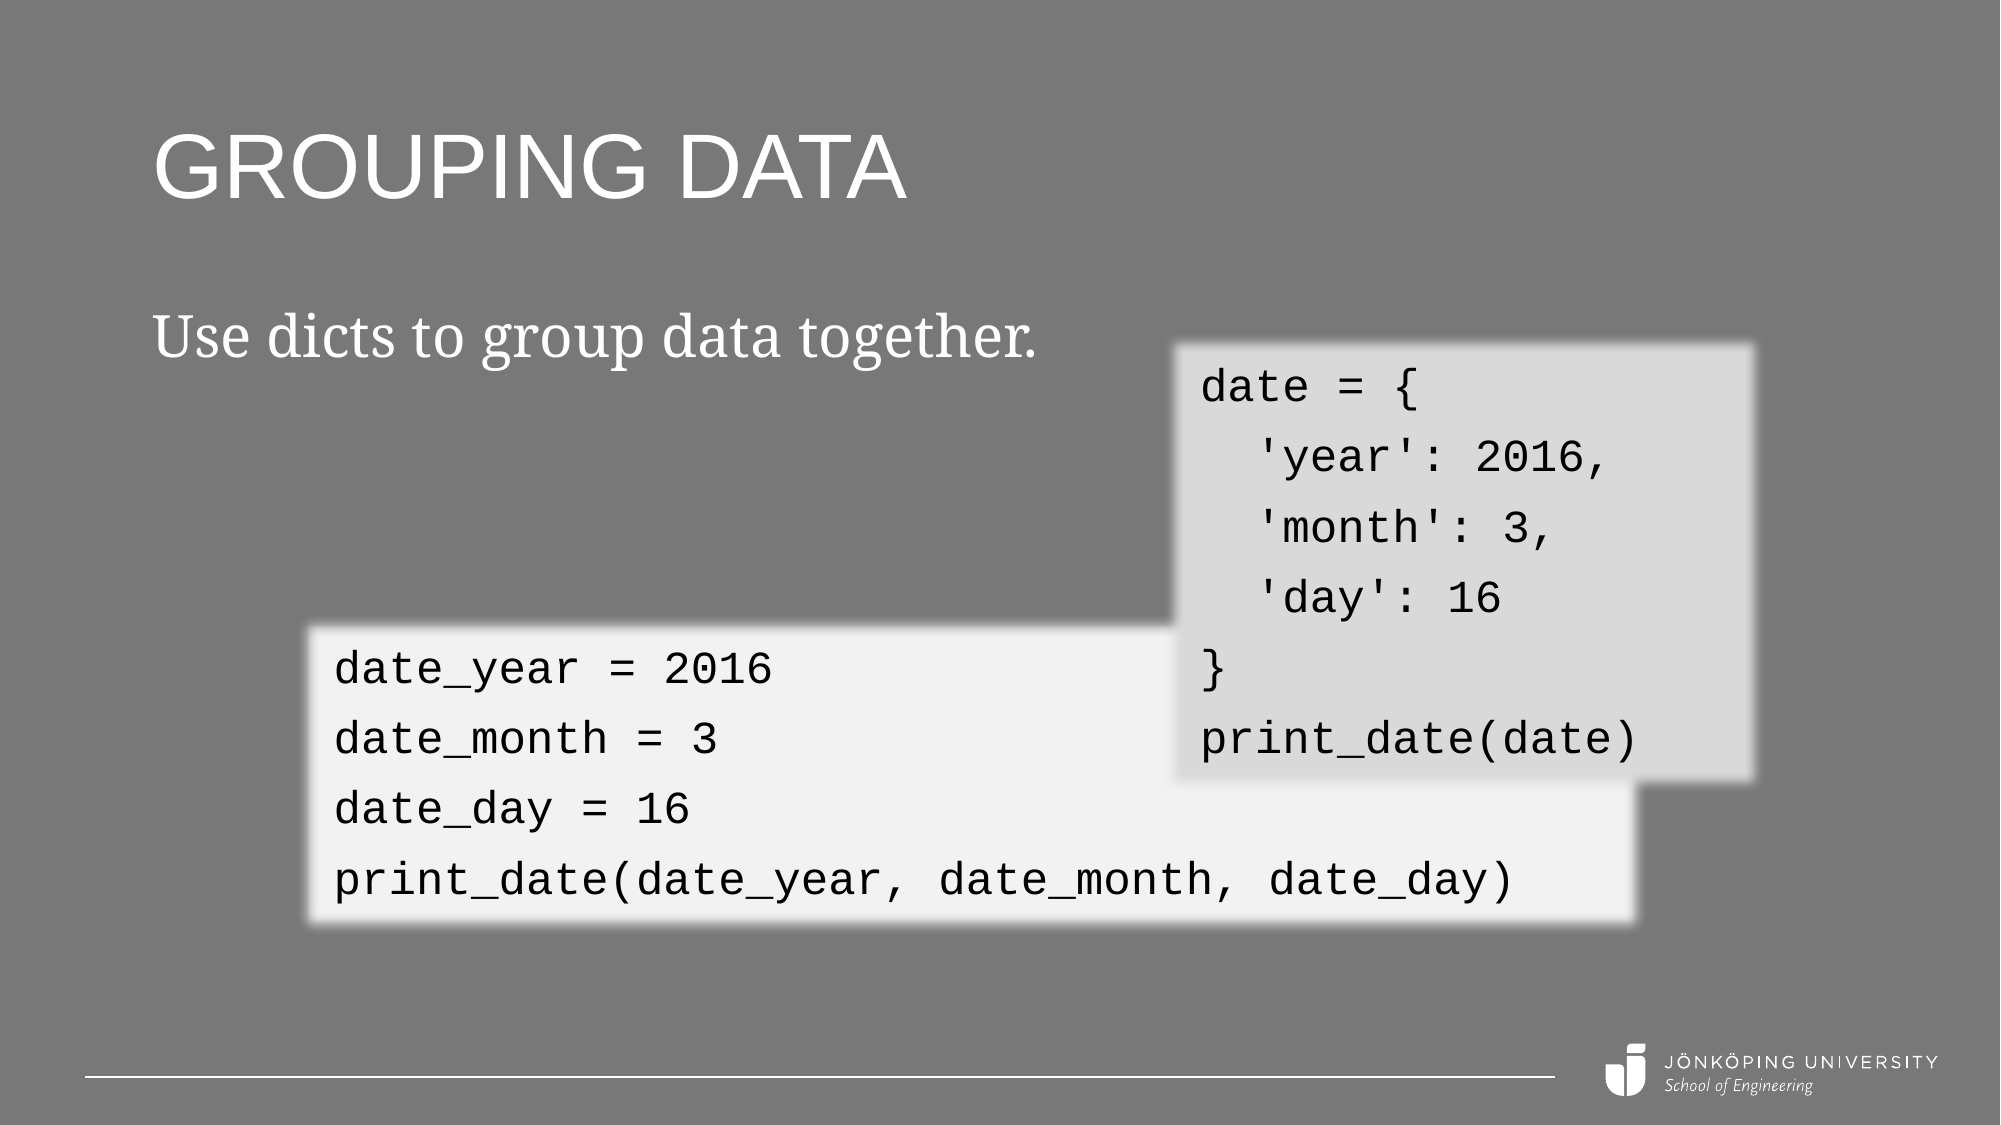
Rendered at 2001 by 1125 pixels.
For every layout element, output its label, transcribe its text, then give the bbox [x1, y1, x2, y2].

text_box date = { 'year': 2016, 'month': 3, 'day': 16 } print_date(date) [1185, 354, 1743, 771]
title Grouping data [137, 59, 1863, 278]
list Use dicts to group data together. [137, 299, 1863, 953]
text_box date_year = 2016 date_month = 3 date_day = 16 print_date(date_year, date_month, date_day) [318, 636, 1624, 912]
table_cell [298, 335, 1764, 934]
